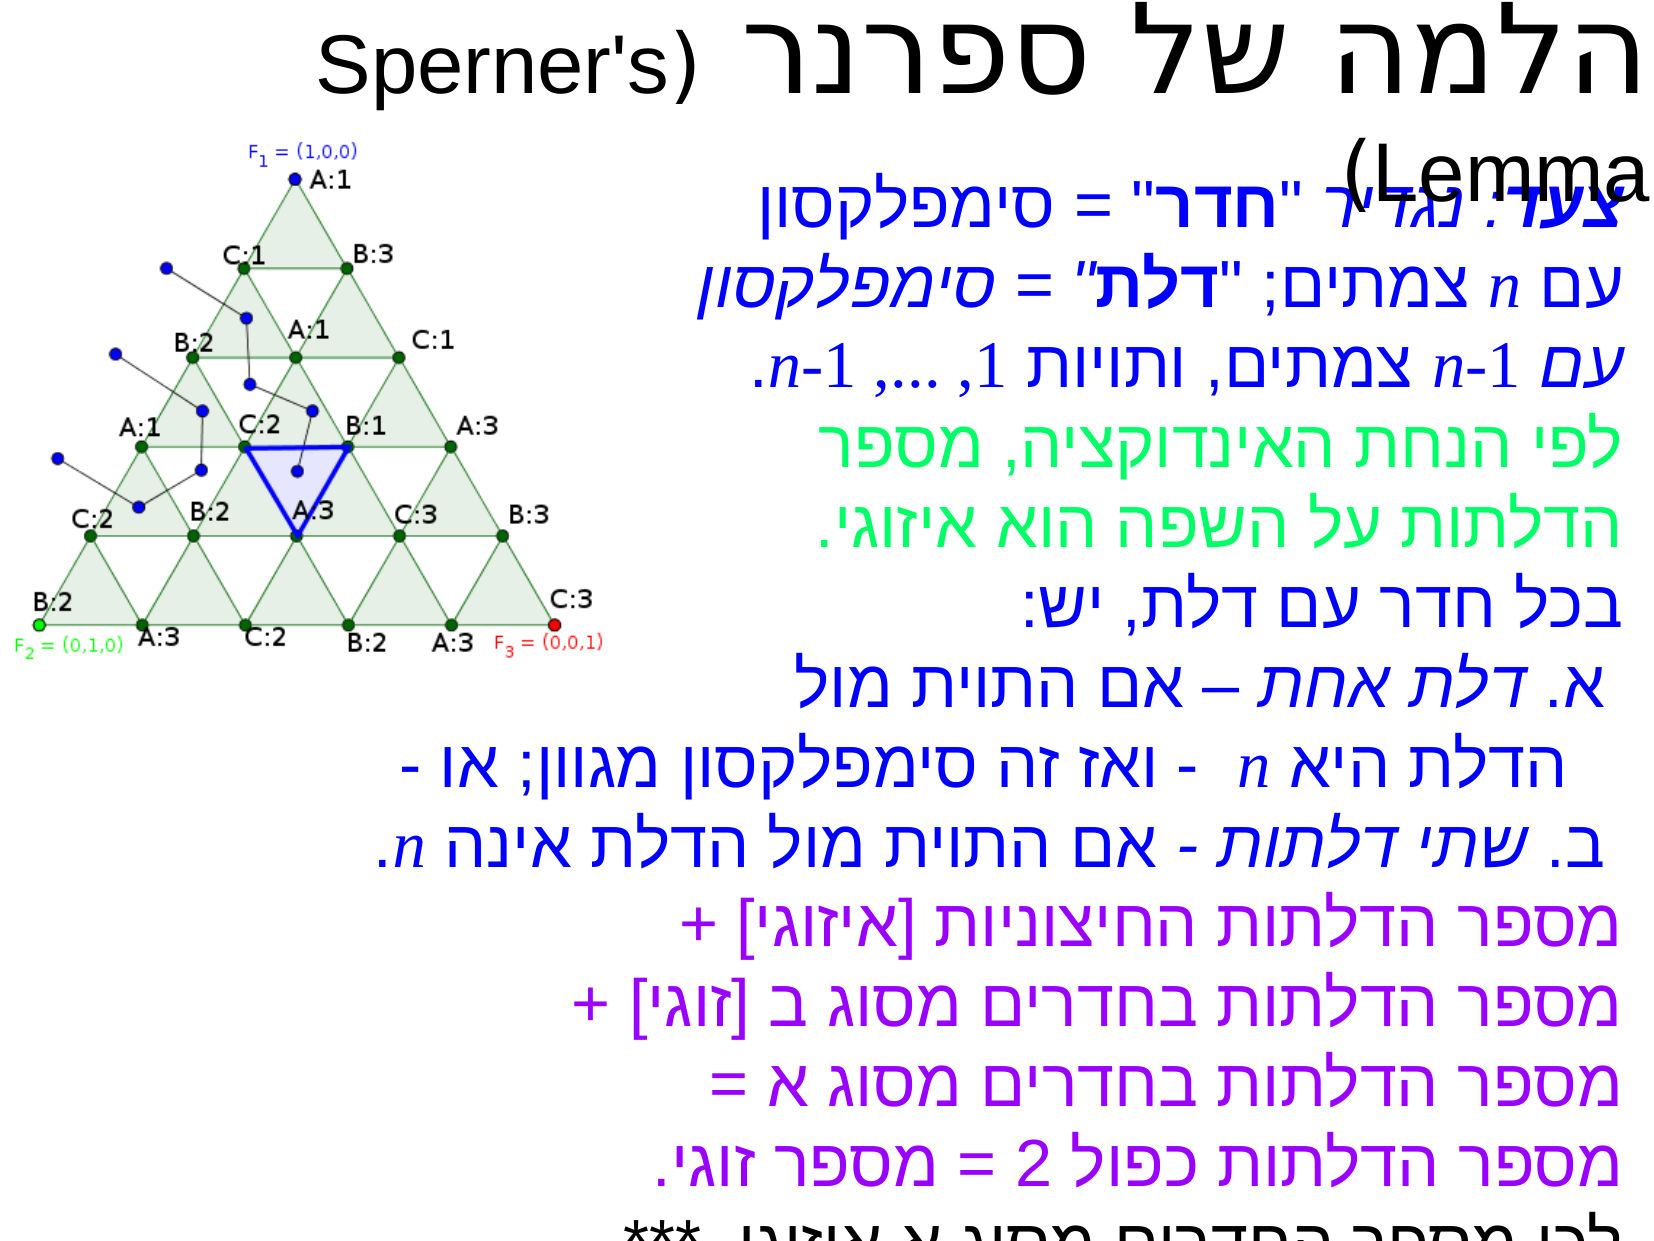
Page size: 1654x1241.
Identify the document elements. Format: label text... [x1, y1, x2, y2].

picture [0, 119, 606, 685]
text_box צעד: נגדיר "חדר" = סימפלקסון עם n צמתים; "דלת" = סימפלקסון עם n-1 צמתים, ותויות 1, ..., n-1. לפי הנחת האינדוקציה, מספר הדלתות על השפה הוא איזוגי. בכל חדר עם דלת, יש: א. דלת אחת – אם התוית מול הדלת היא n - ואז זה סימפלקסון מגוון; או - ב. שתי דלתות - אם התוית מול הדלת אינה n. מספר הדלתות החיצוניות [איזוגי] + מספר הדלתות בחדרים מסוג ב [זוגי] + מספר הדלתות בחדרים מסוג א = מספר הדלתות כפול 2 = מספר זוגי. לכן מספר החדרים מסוג א איזוגי. *** [0, 180, 1639, 1128]
title הלמה של ספרנר (Sperner's Lemma) [30, 7, 1654, 180]
